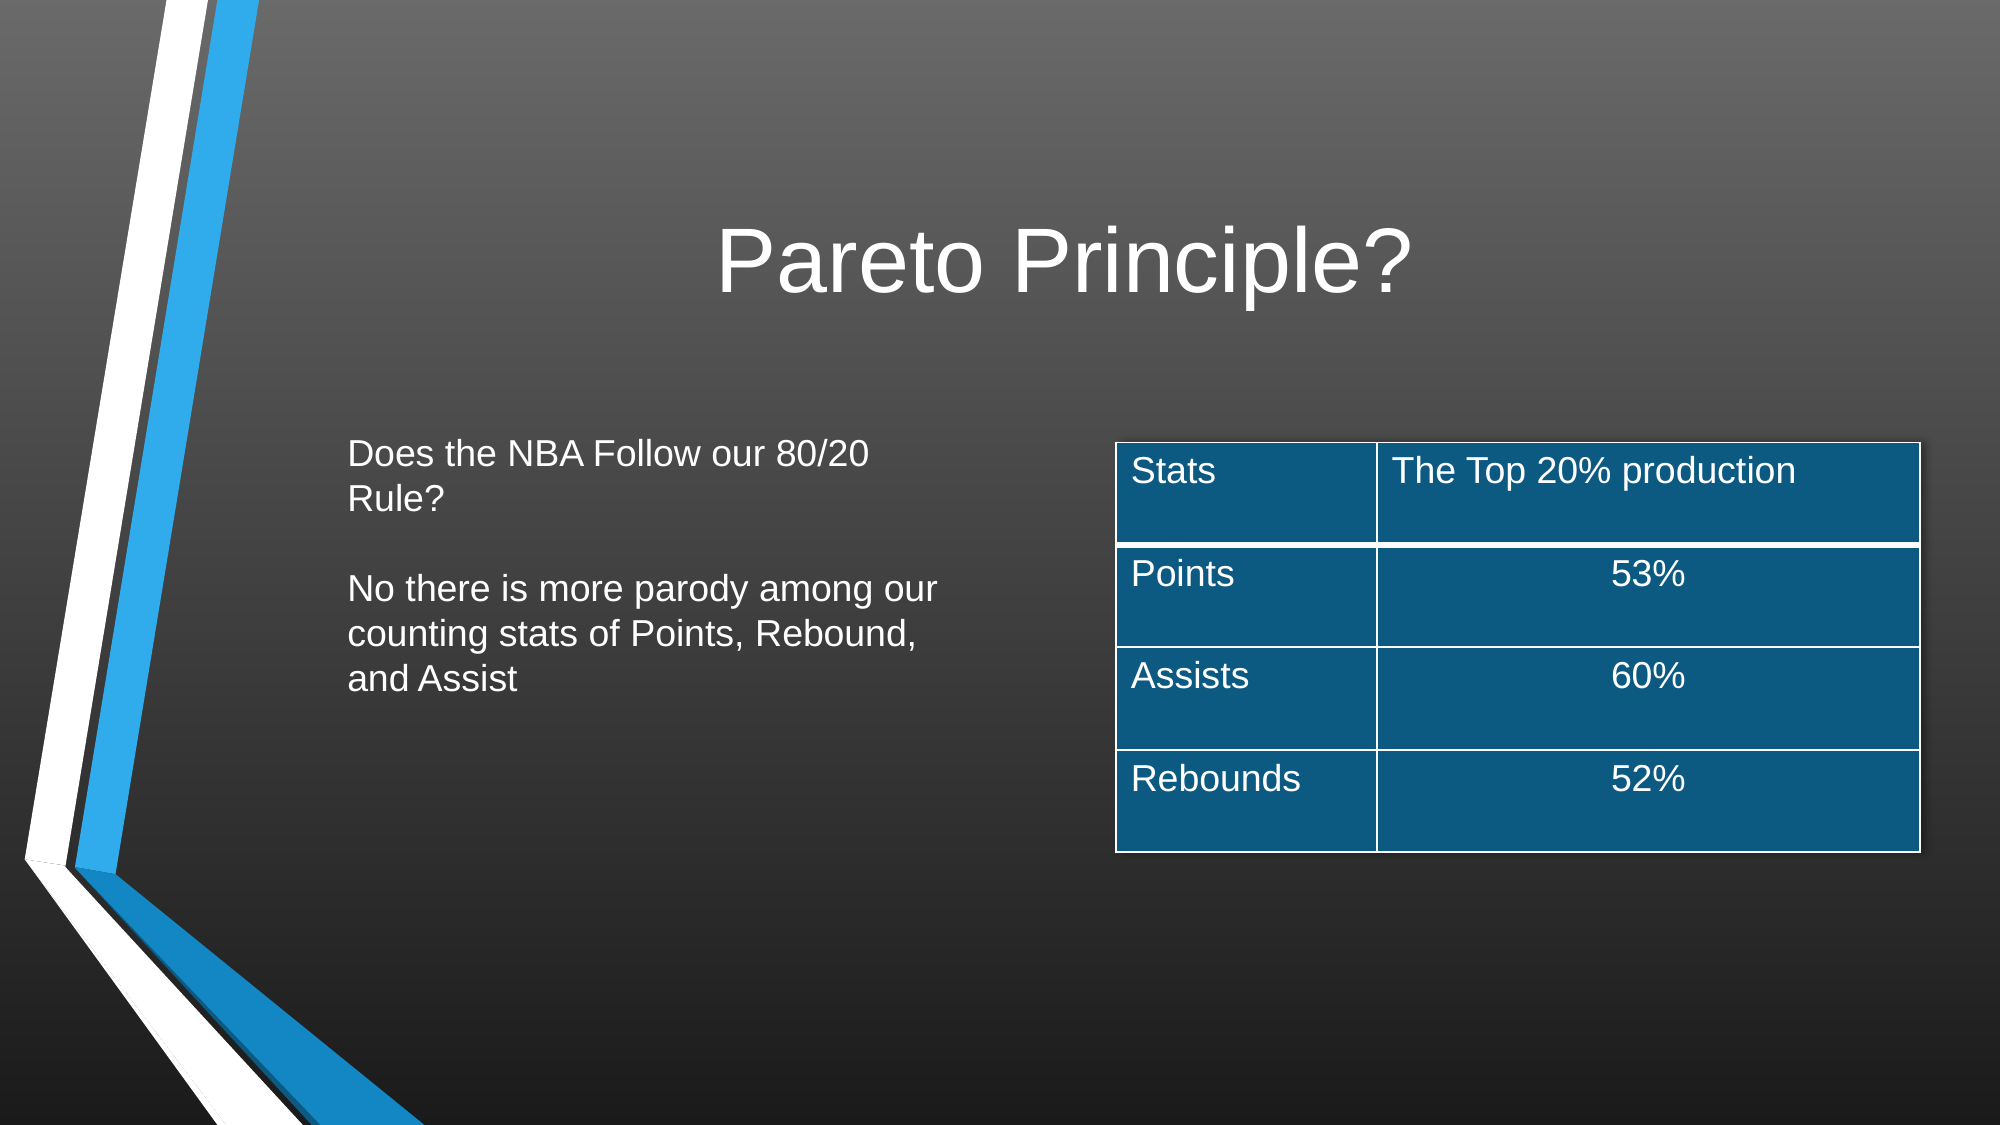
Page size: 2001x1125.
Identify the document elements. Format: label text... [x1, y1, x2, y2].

table_cell 53% [1378, 548, 1919, 646]
table_cell Assists [1117, 648, 1376, 749]
table_cell 52% [1378, 751, 1919, 851]
table_cell 60% [1378, 648, 1919, 749]
table_header The Top 20% production [1378, 443, 1919, 542]
table_cell Rebounds [1117, 751, 1376, 851]
table_cell Points [1117, 548, 1376, 646]
table_header Stats [1117, 443, 1376, 542]
text_box Does the NBA Follow our 80/20 Rule? No there is more parody among our counting stats of Points, Rebound, and Assist [332, 421, 984, 707]
title Pareto Principle? [243, 112, 1887, 400]
